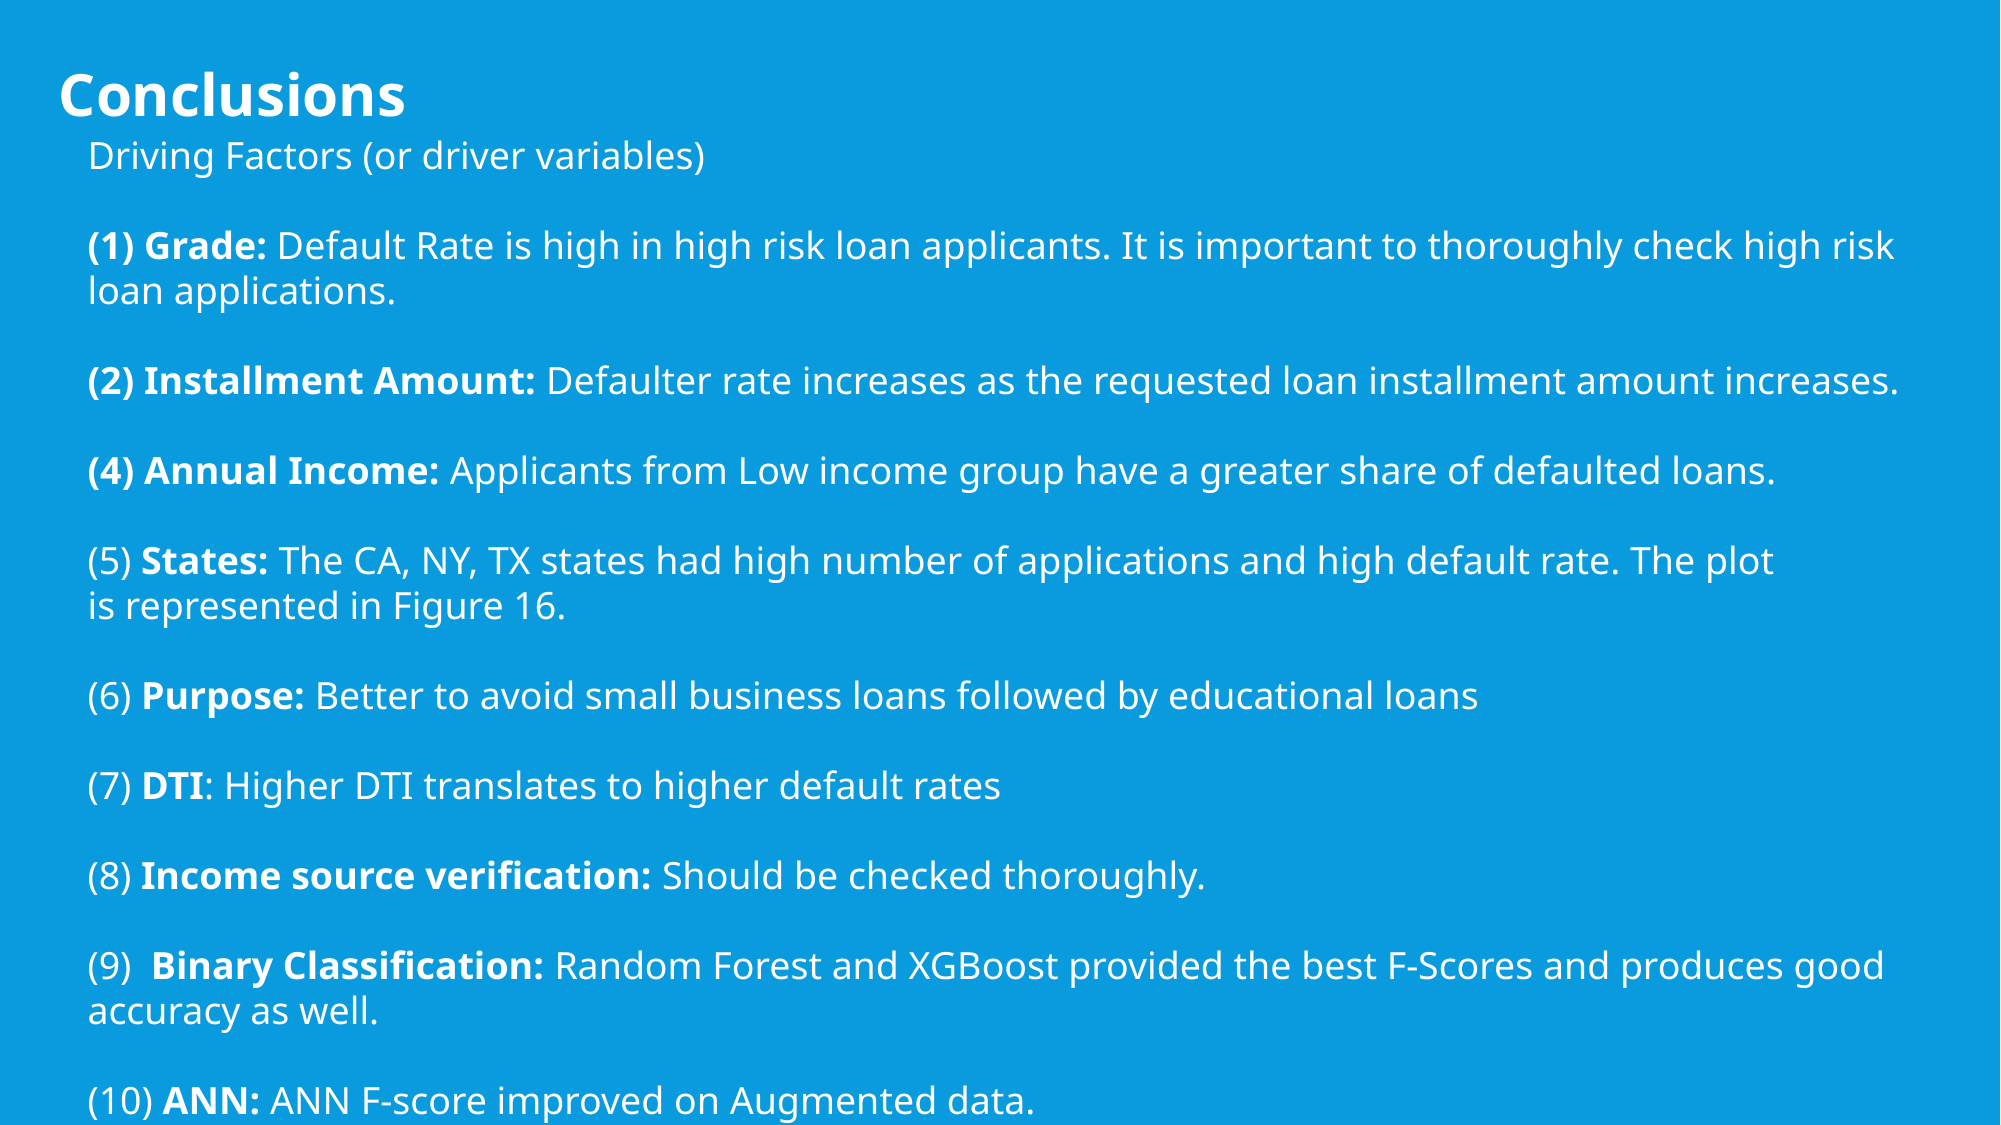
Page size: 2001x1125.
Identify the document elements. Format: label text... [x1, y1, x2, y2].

text_box Conclusions [44, 40, 421, 136]
text_box Driving Factors (or driver variables) (1) Grade: Default Rate is high in high risk loan applicants. It is important to thoroughly check high risk loan applications. (2) Installment Amount: Defaulter rate increases as the requested loan installment amount increases. (4) Annual Income: Applicants from Low income group have a greater share of defaulted loans. (5) States: The CA, NY, TX states had high number of applications and high default rate. The plot is represented in Figure 16. (6) Purpose: Better to avoid small business loans followed by educational loans (7) DTI: Higher DTI translates to higher default rates (8) Income source verification: Should be checked thoroughly. (9) Binary Classification: Random Forest and XGBoost provided the best F-Scores and produces good accuracy as well. (10) ANN: ANN F-score improved on Augmented data. [72, 124, 1954, 1125]
